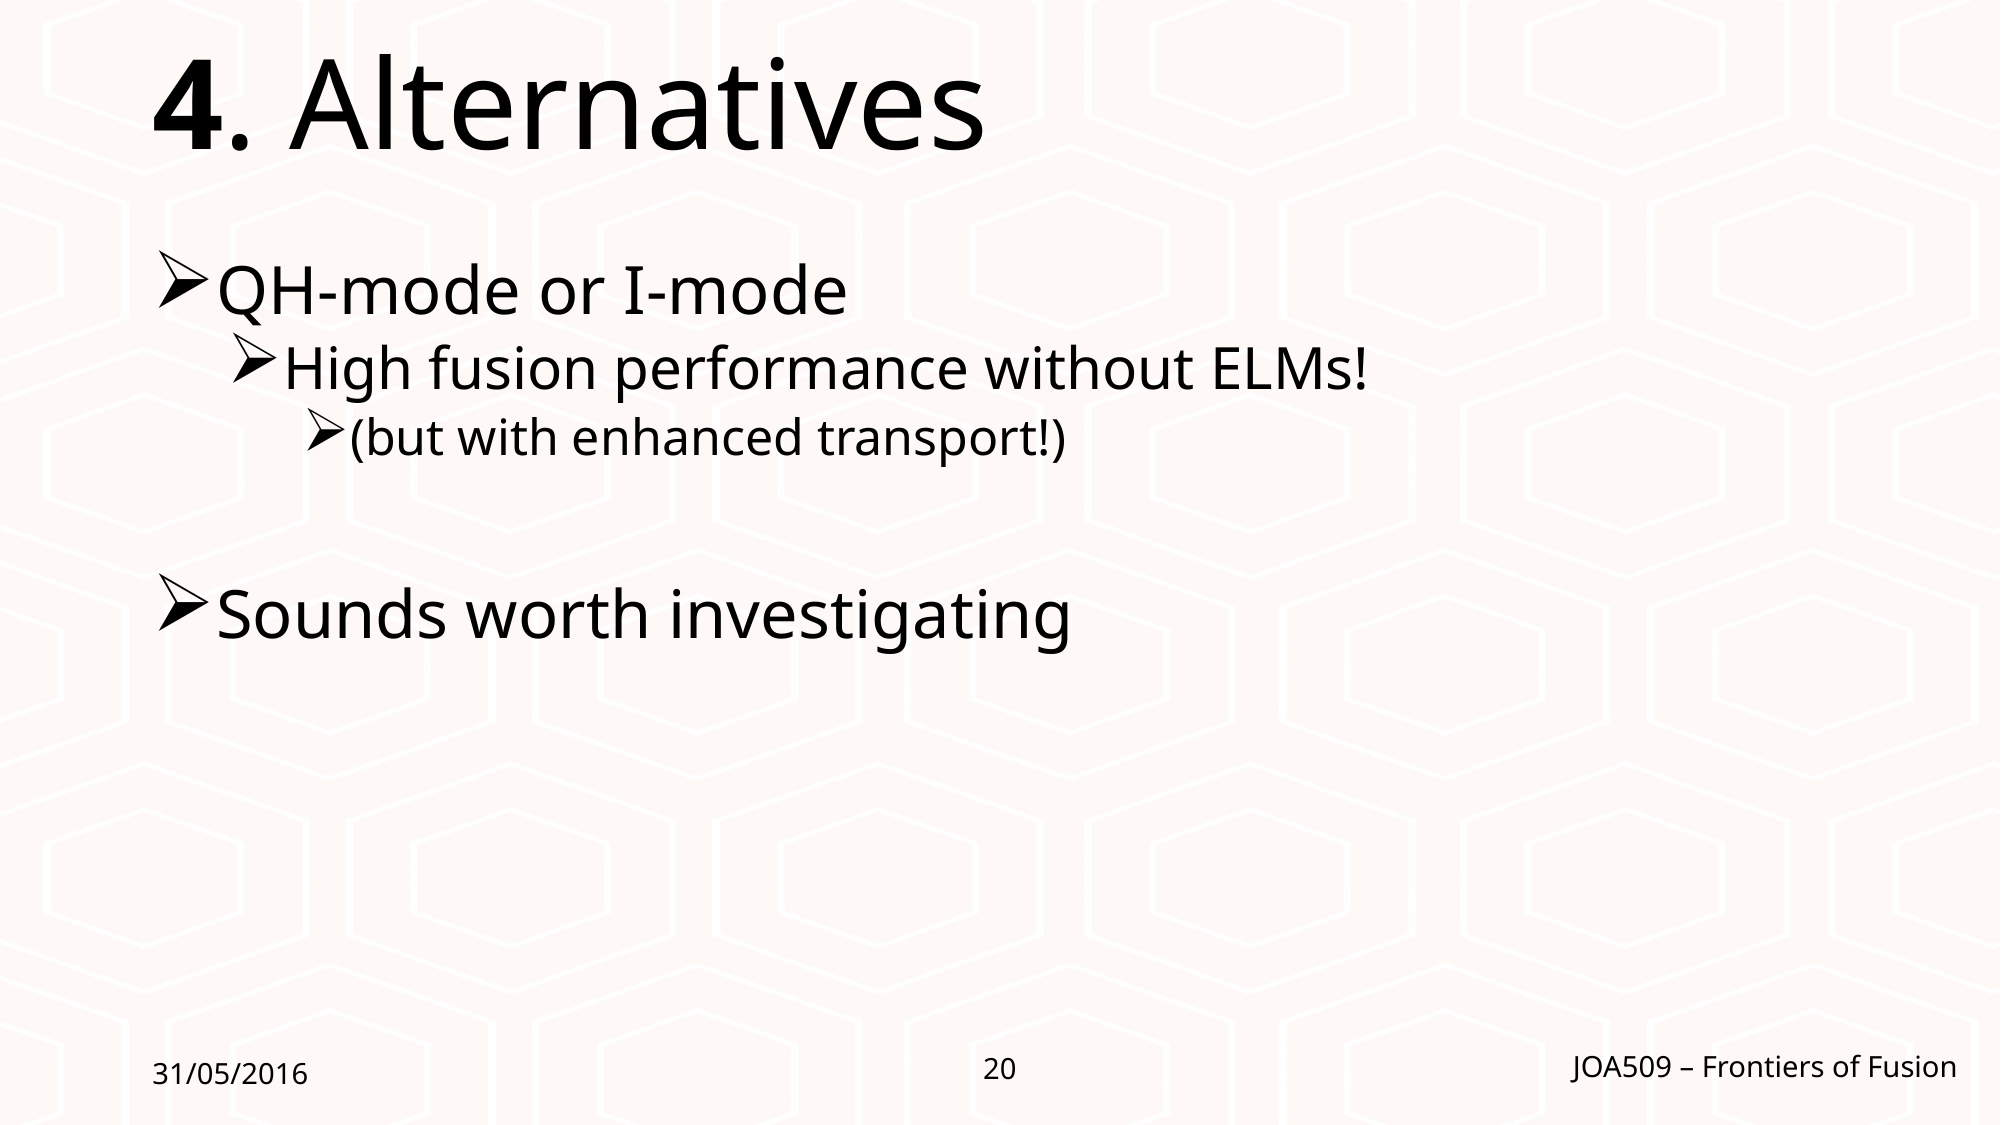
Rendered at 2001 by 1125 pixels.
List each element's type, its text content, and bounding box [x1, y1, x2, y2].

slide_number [137, 1042, 588, 1103]
footer JOA509 – Frontiers of Fusion [1297, 1040, 1973, 1101]
slide_number 20 [774, 1042, 1225, 1103]
list QH-mode or I-mode High fusion performance without ELMs! (but with enhanced transport!) Sounds worth investigating [137, 249, 1863, 964]
title 4. Alternatives [137, 0, 1863, 218]
